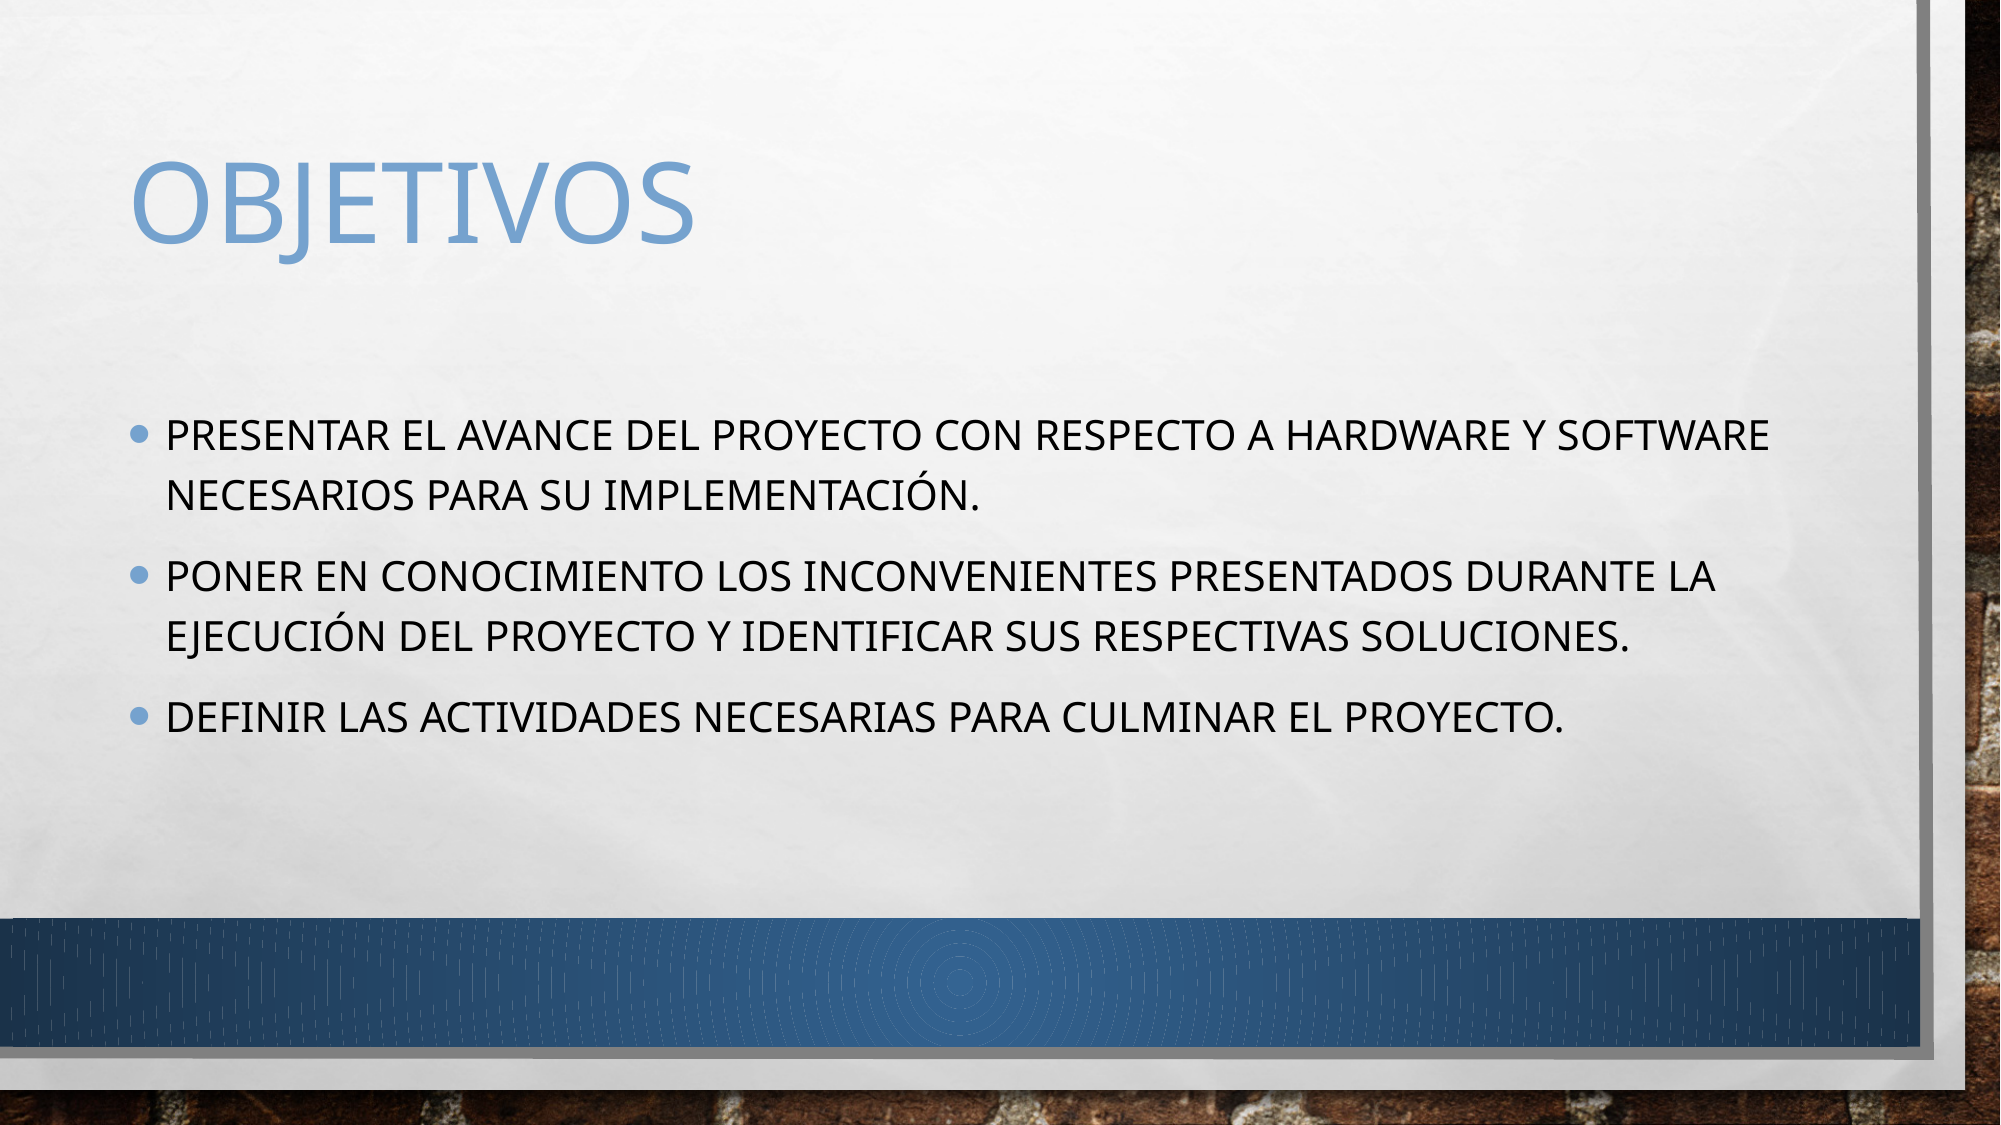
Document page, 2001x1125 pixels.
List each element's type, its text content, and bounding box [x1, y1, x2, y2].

list Presentar el avance del proyecto con respecto a hardware y software necesarios para su implementación. Poner en conocimiento los inconvenientes presentados durante la ejecución del proyecto y identificar sus respectivas soluciones. Definir las actividades necesarias para culminar el proyecto. [112, 338, 1818, 882]
picture [0, 0, 2000, 1125]
title Objetivos [112, 112, 1818, 302]
